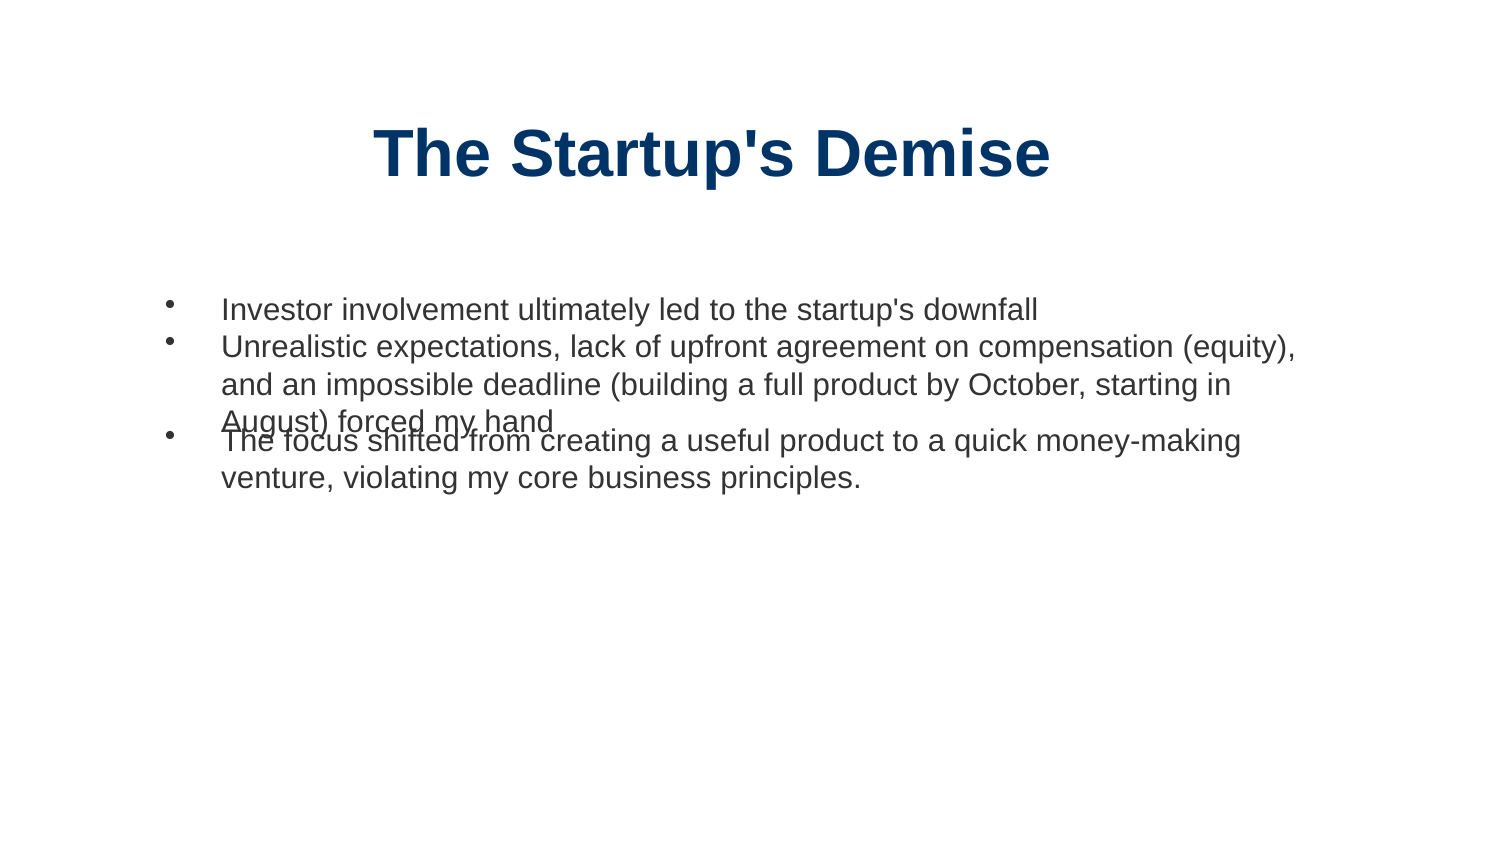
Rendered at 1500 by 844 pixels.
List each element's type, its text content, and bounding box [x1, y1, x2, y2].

text_box The focus shifted from creating a useful product to a quick money-making venture, violating my core business principles. [149, 419, 1350, 495]
text_box Unrealistic expectations, lack of upfront agreement on compensation (equity), and an impossible deadline (building a full product by October, starting in August) forced my hand [149, 344, 1350, 419]
text_box Investor involvement ultimately led to the startup's downfall [149, 269, 1350, 344]
text_box The Startup's Demise [74, 74, 1350, 225]
